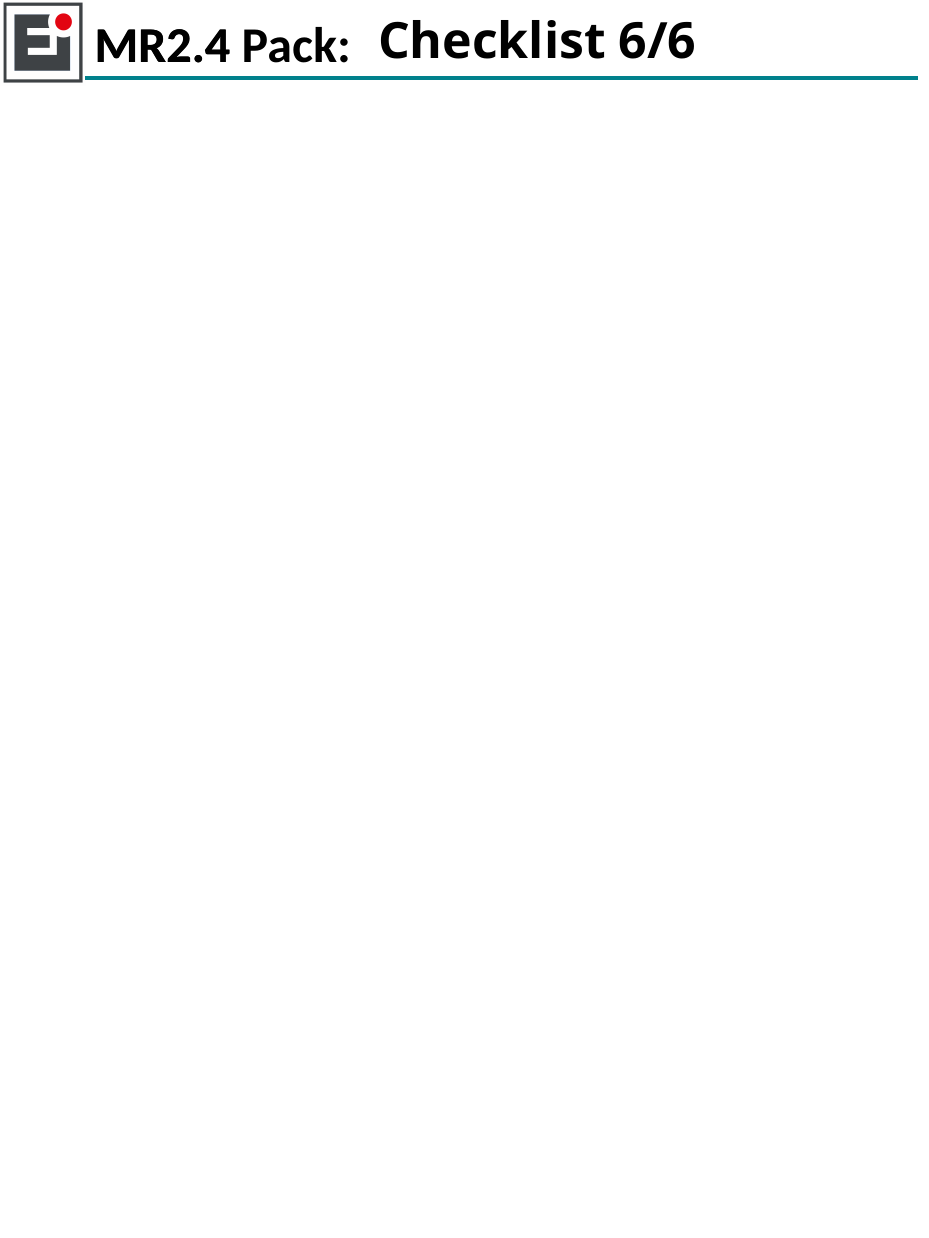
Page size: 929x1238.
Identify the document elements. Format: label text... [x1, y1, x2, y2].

picture [0, 0, 86, 86]
title Checklist 6/6 [363, 0, 886, 94]
